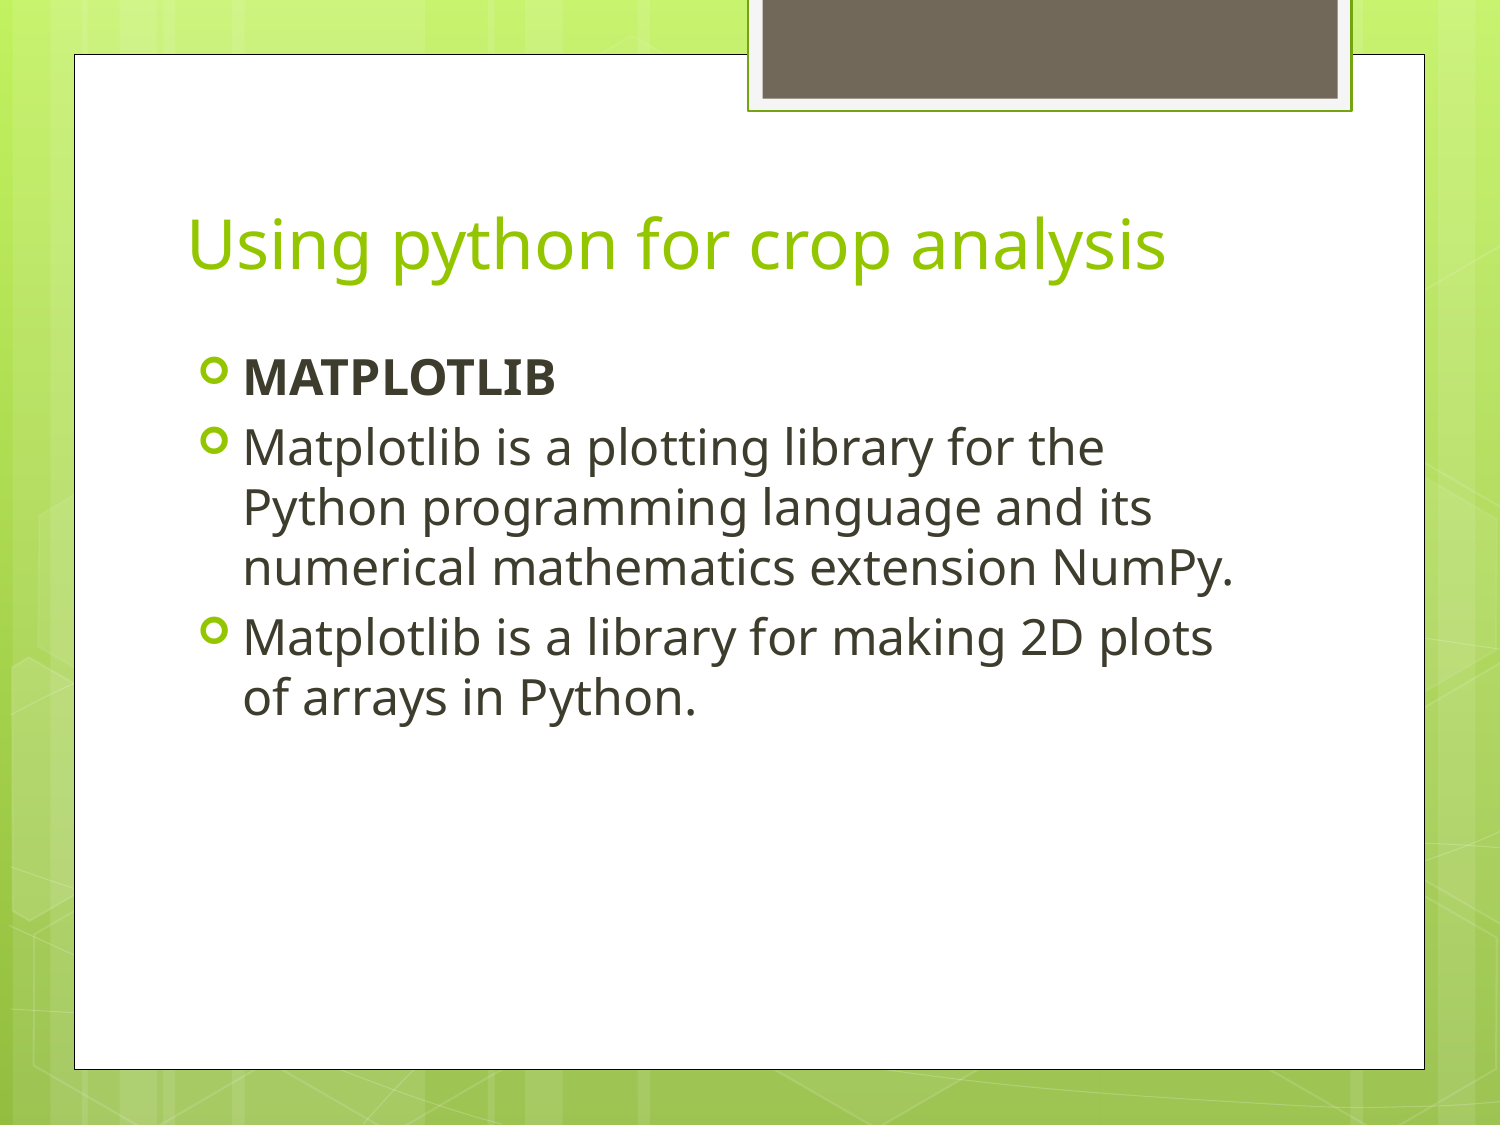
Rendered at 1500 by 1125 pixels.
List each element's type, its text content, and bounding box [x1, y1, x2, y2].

list MATPLOTLIB Matplotlib is a plotting library for the Python programming language and its numerical mathematics extension NumPy. Matplotlib is a library for making 2D plots of arrays in Python. [171, 338, 1283, 957]
title Using python for crop analysis [171, 137, 1324, 291]
